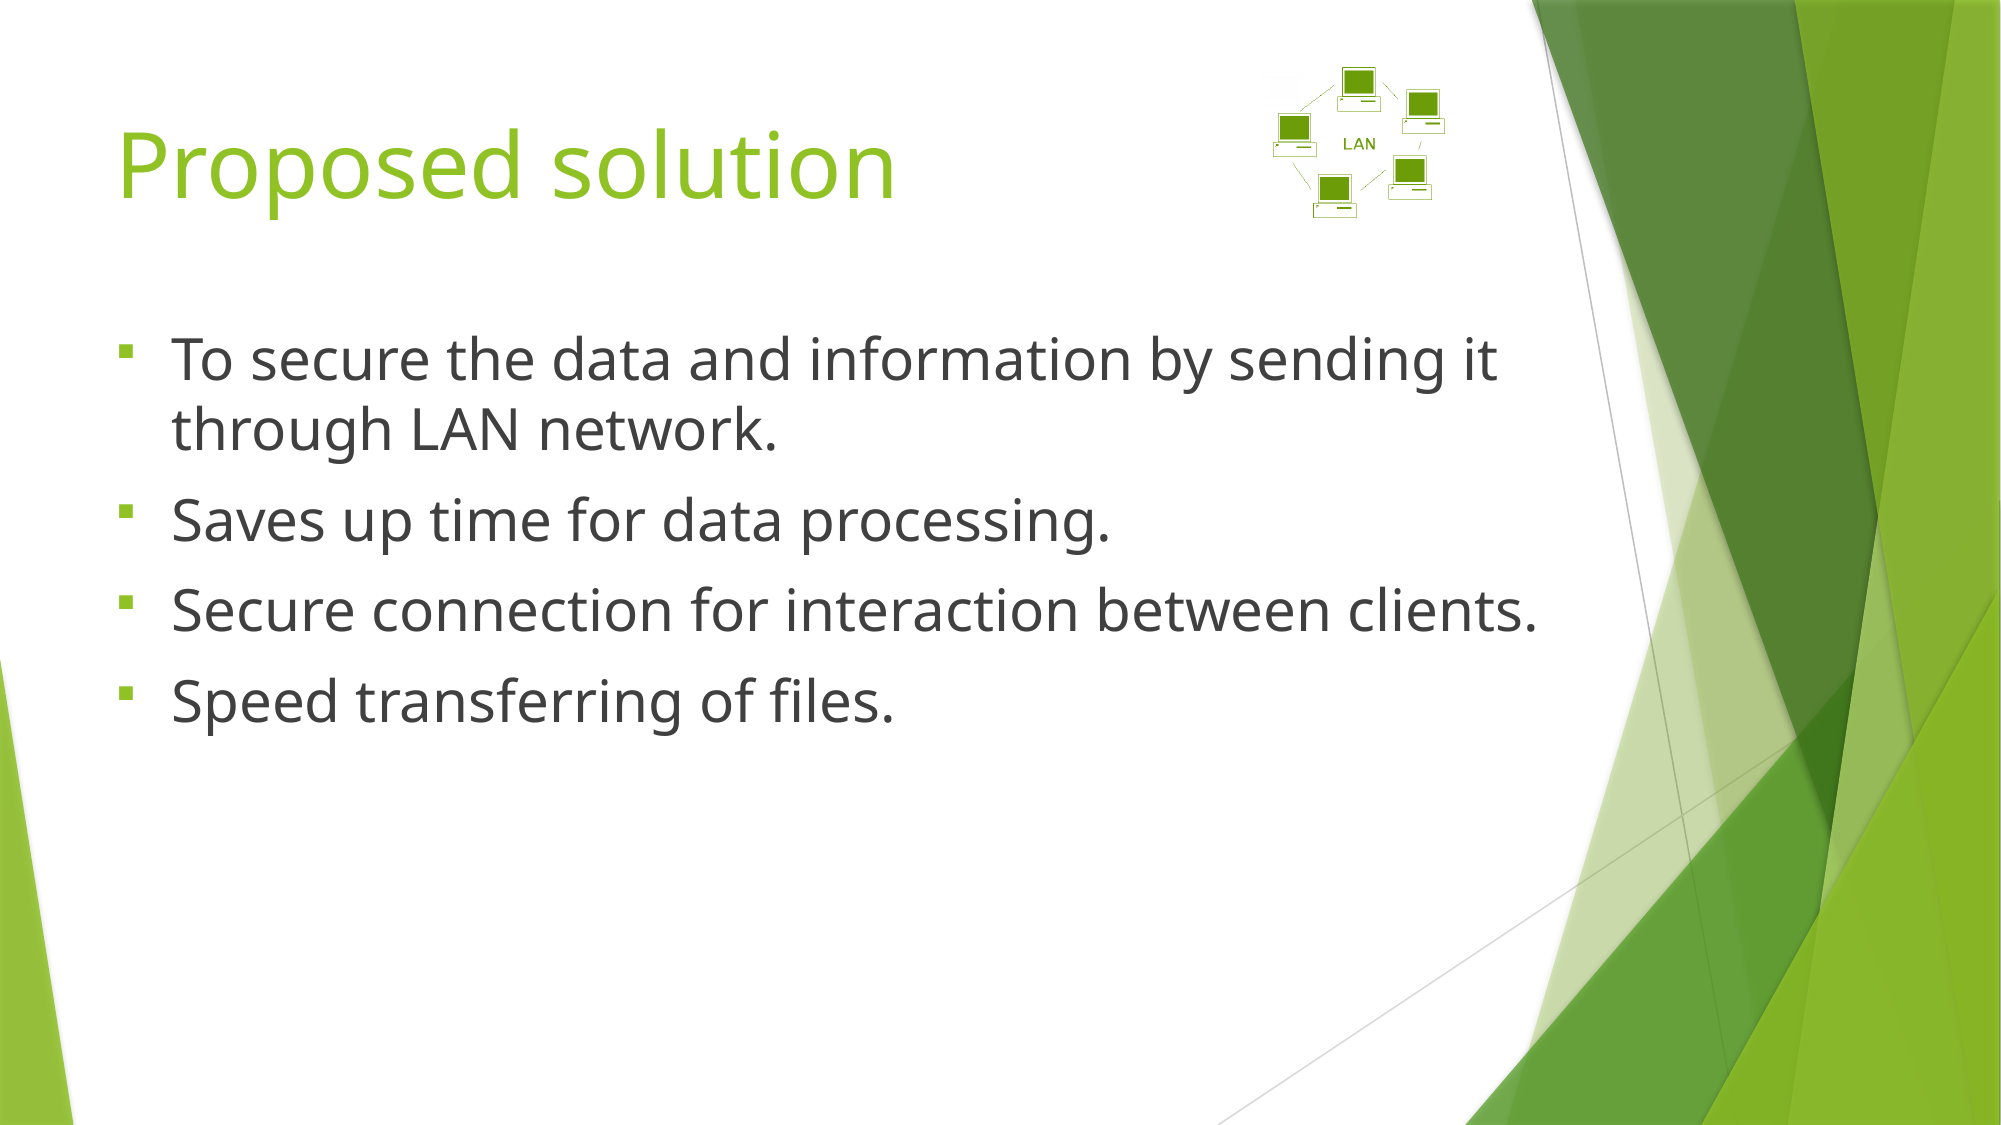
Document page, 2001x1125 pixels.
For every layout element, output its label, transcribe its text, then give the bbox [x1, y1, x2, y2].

picture [1261, 60, 1454, 228]
title Proposed solution [100, 99, 1438, 262]
list To secure the data and information by sending it through LAN network. Saves up time for data processing. Secure connection for interaction between clients. Speed transferring of files. [100, 314, 1619, 1053]
